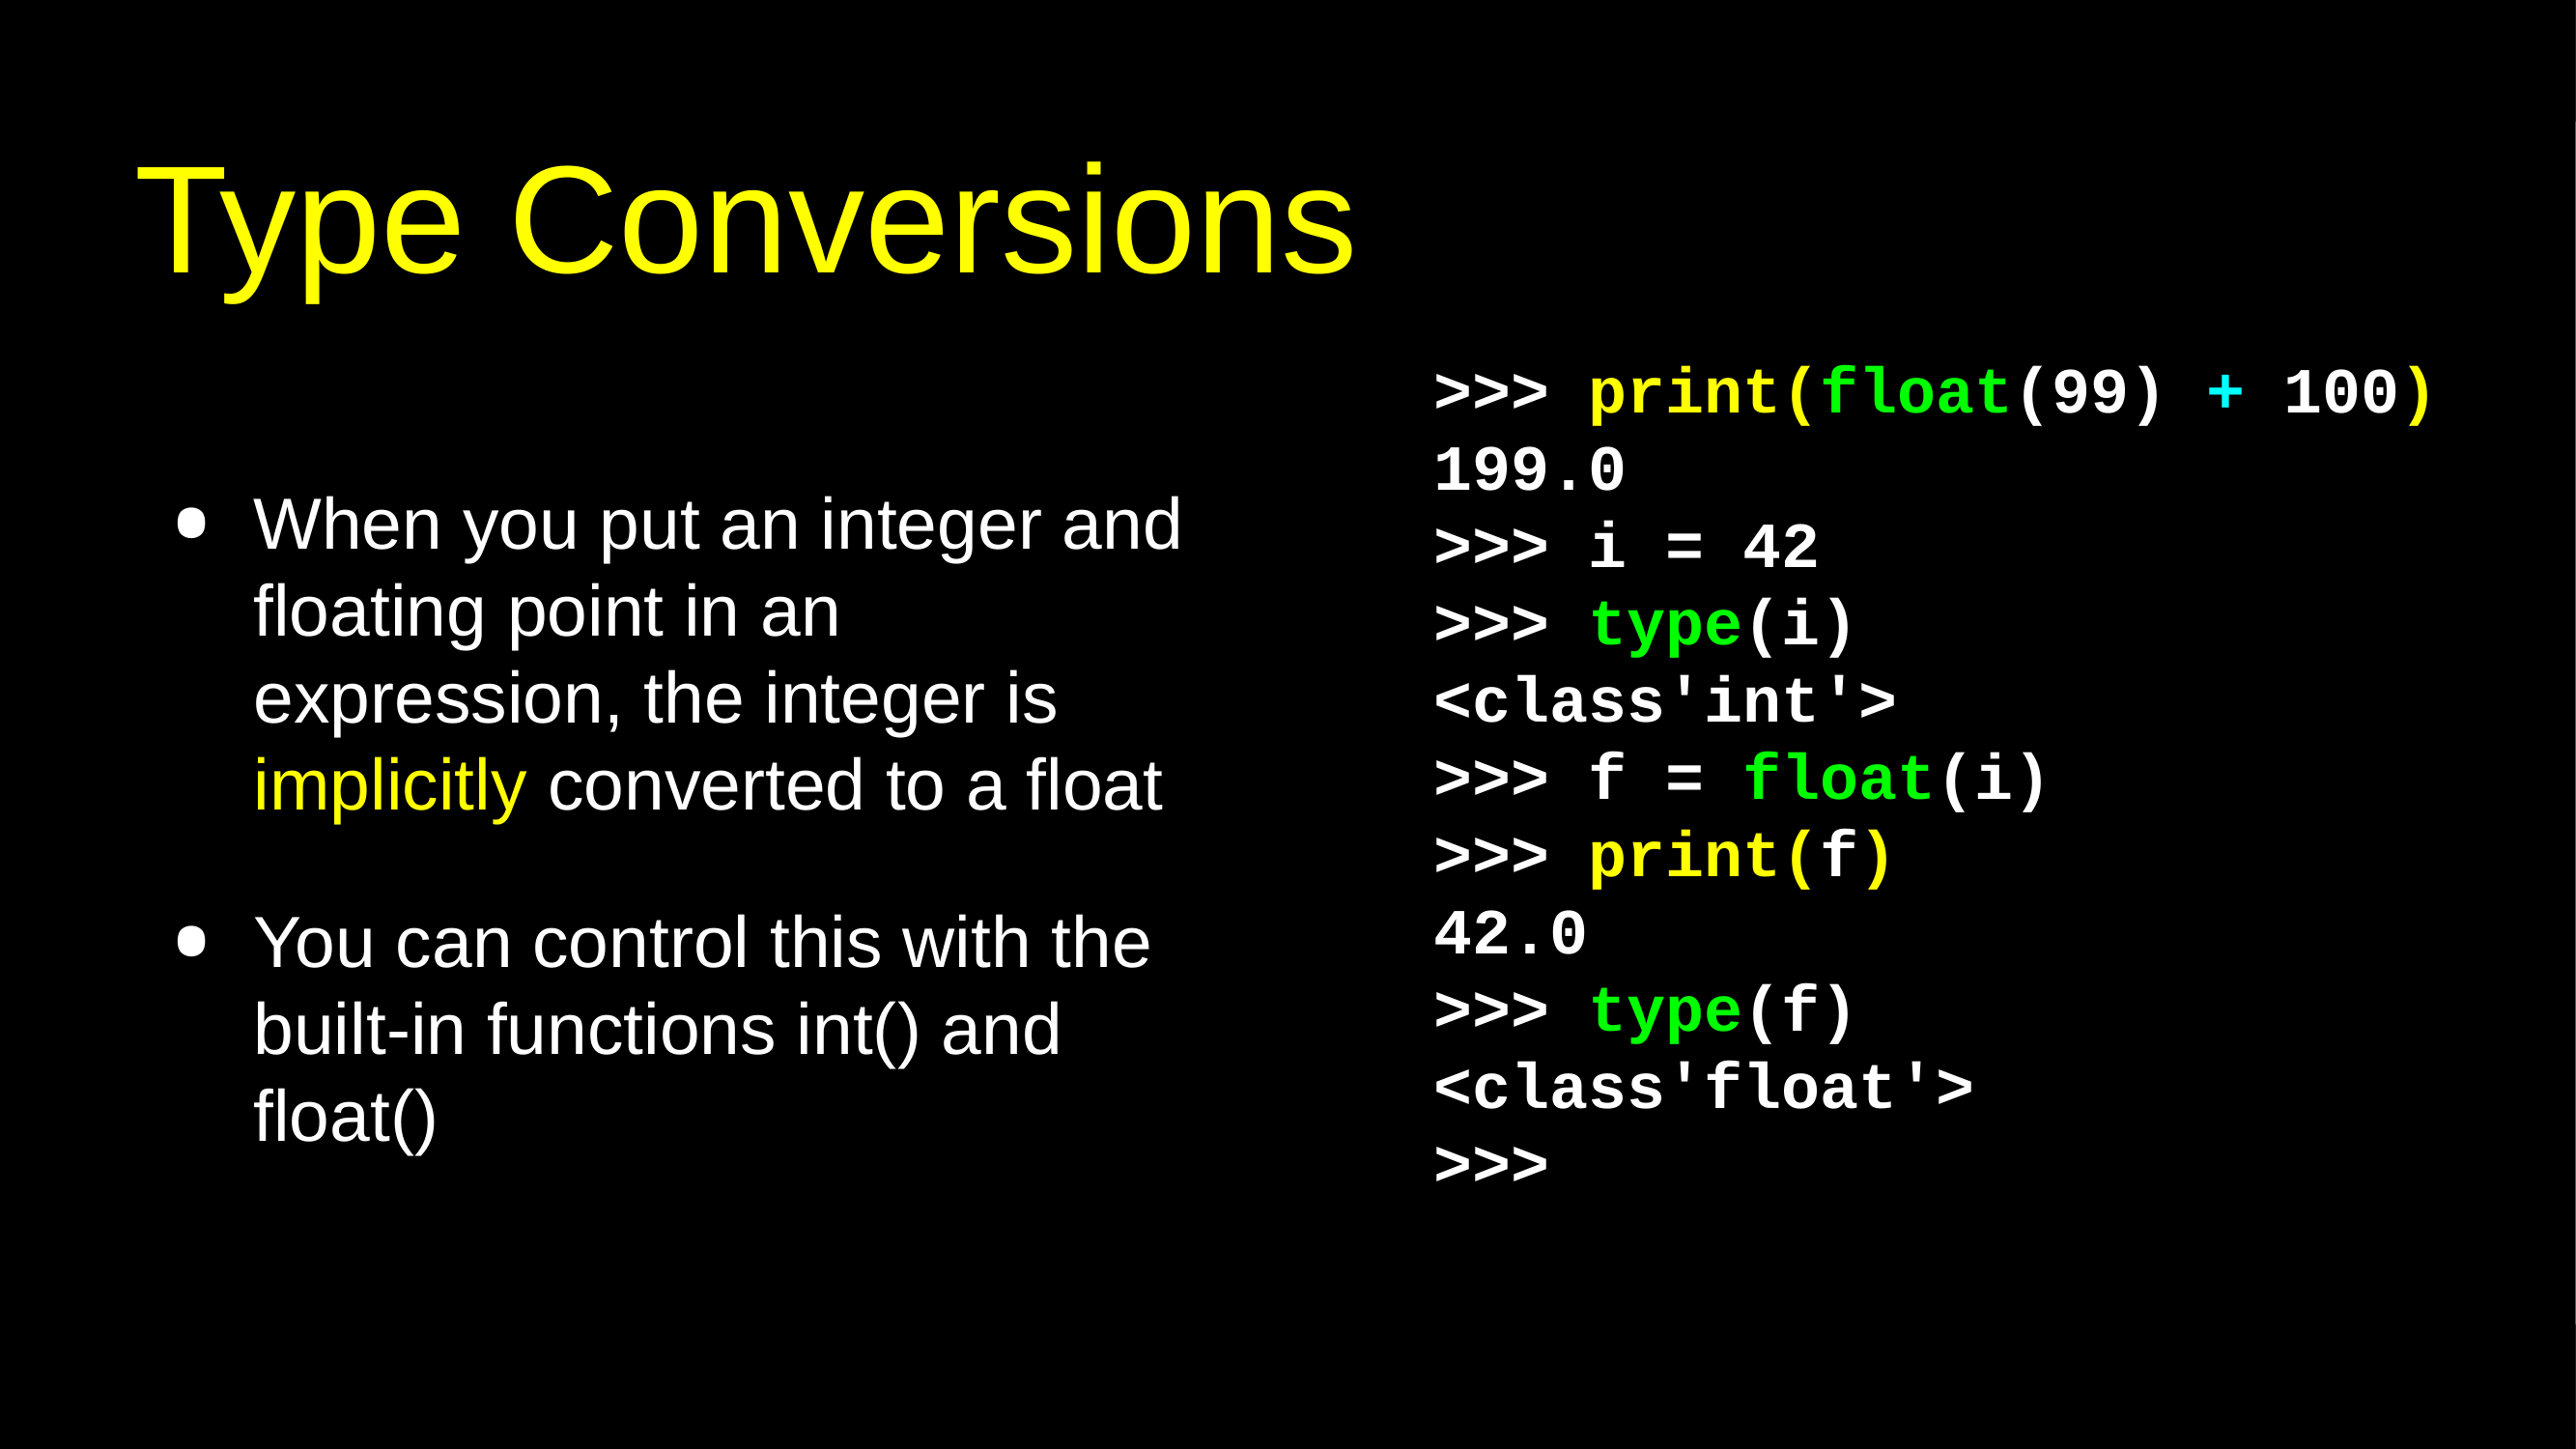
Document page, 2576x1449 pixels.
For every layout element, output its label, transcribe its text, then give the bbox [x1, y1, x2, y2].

list When you put an integer and floating point in an expression, the integer is implicitly converted to a float You can control this with the built-in functions int() and float() [128, 338, 1226, 1294]
title Type Conversions [128, 124, 2448, 300]
text_box >>> print(float(99) + 100) 199.0 >>> i = 42 >>> type(i) <class'int'> >>> f = float(i) >>> print(f) 42.0 >>> type(f) <class'float'> >>> [1433, 299, 2545, 1248]
